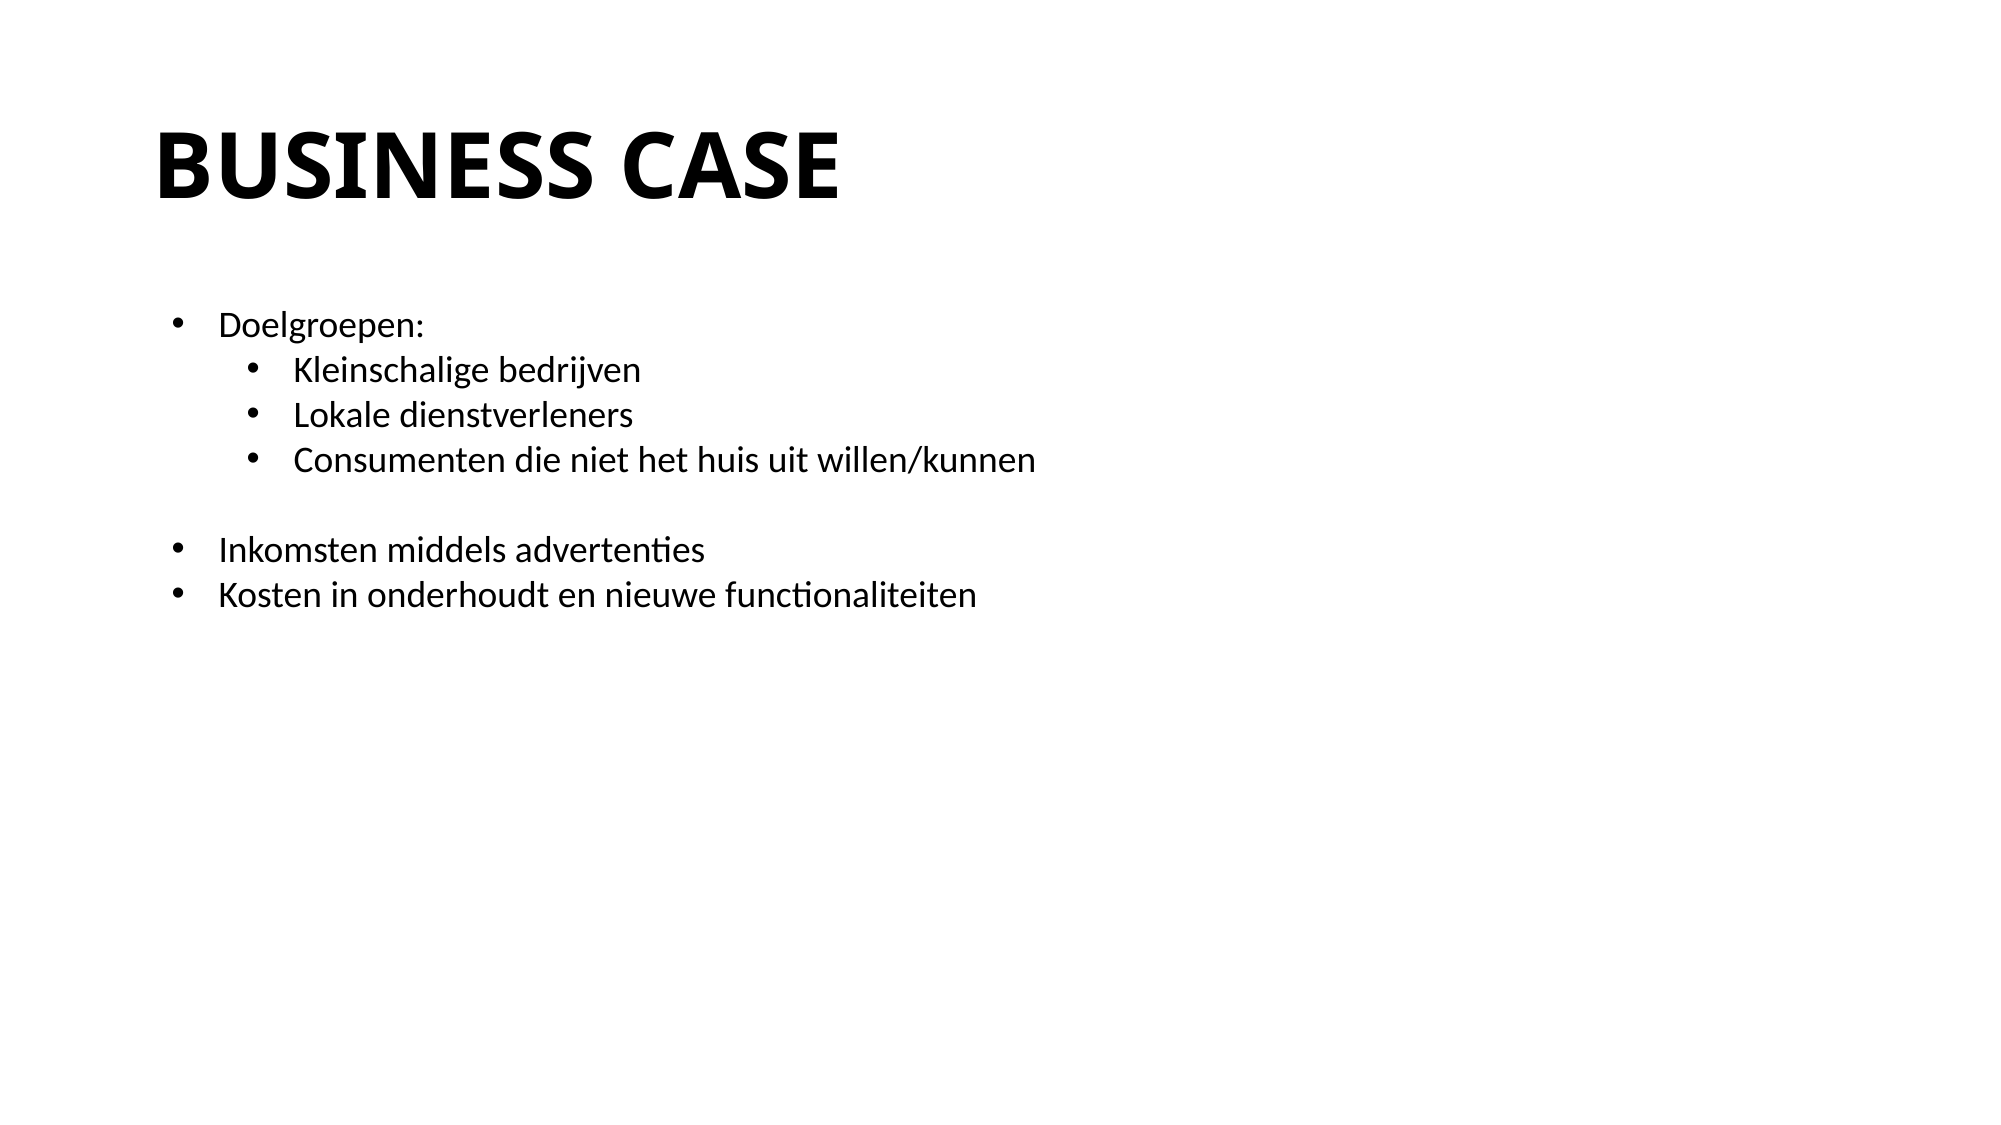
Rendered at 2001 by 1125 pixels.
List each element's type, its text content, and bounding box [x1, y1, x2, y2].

text_box Doelgroepen: Kleinschalige bedrijven Lokale dienstverleners Consumenten die niet het huis uit willen/kunnen Inkomsten middels advertenties Kosten in onderhoudt en nieuwe functionaliteiten [156, 293, 1474, 623]
title BUSINESS CASE [137, 59, 1863, 278]
